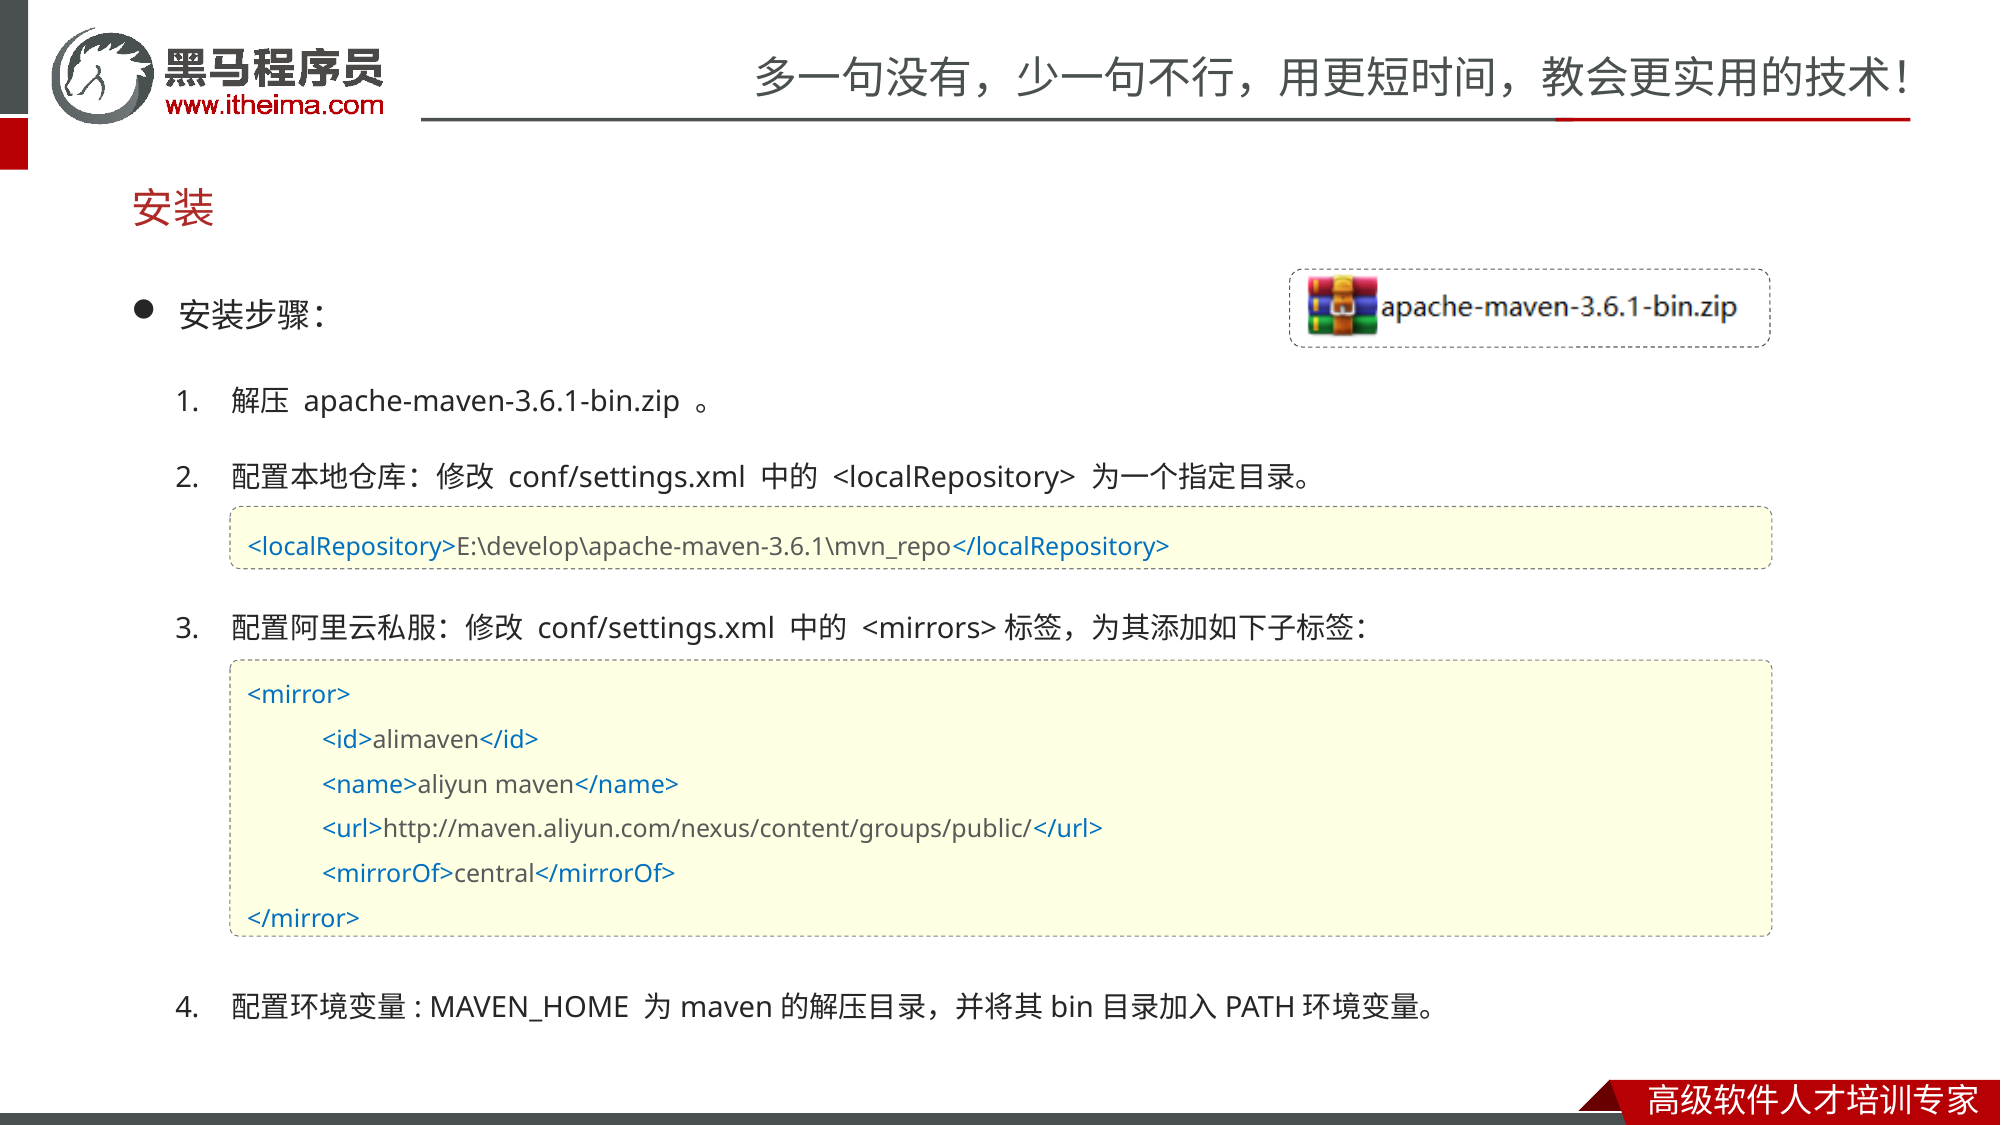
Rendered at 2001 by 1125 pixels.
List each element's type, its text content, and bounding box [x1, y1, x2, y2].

list 安装步骤： [116, 266, 1872, 429]
text_box <localRepository>E:\develop\apache-maven-3.6.1\mvn_repo</localRepository> [227, 504, 1774, 571]
text_box 解压 apache-maven-3.6.1-bin.zip 。 配置本地仓库：修改 conf/settings.xml 中的 <localRepository> 为一个指定目录。 配置阿里云私服：修改 conf/settings.xml 中的 <mirrors>标签，为其添加如下子标签： 配置环境变量: MAVEN_HOME 为maven的解压目录，并将其bin目录加入PATH环境变量。 [160, 340, 1816, 1049]
text_box <mirror> <id>alimaven</id> <name>aliyun maven</name> <url>http://maven.aliyun.com/nexus/content/groups/public/</url> <mirrorOf>central</mirrorOf> </mirror> [227, 657, 1774, 939]
picture [1289, 268, 1771, 348]
title 安装 [116, 164, 1872, 250]
picture [50, 26, 384, 125]
